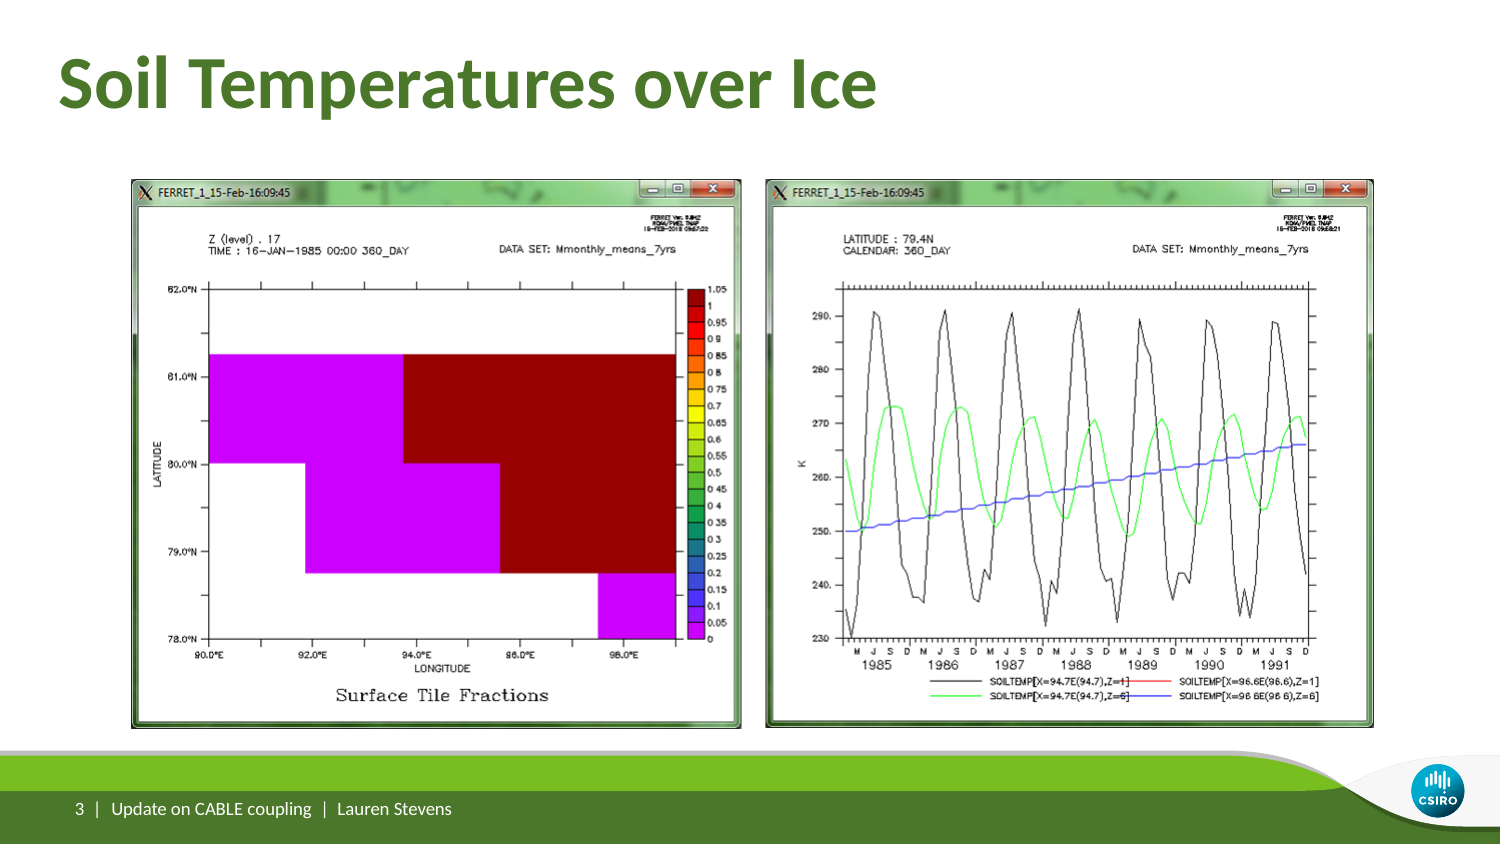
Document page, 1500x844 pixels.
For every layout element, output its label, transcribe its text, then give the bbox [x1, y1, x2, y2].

title Soil Temperatures over Ice [58, 33, 1447, 139]
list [131, 179, 1375, 730]
slide_number 3 | [54, 800, 102, 816]
footer Update on CABLE coupling | Lauren Stevens [111, 800, 1110, 816]
